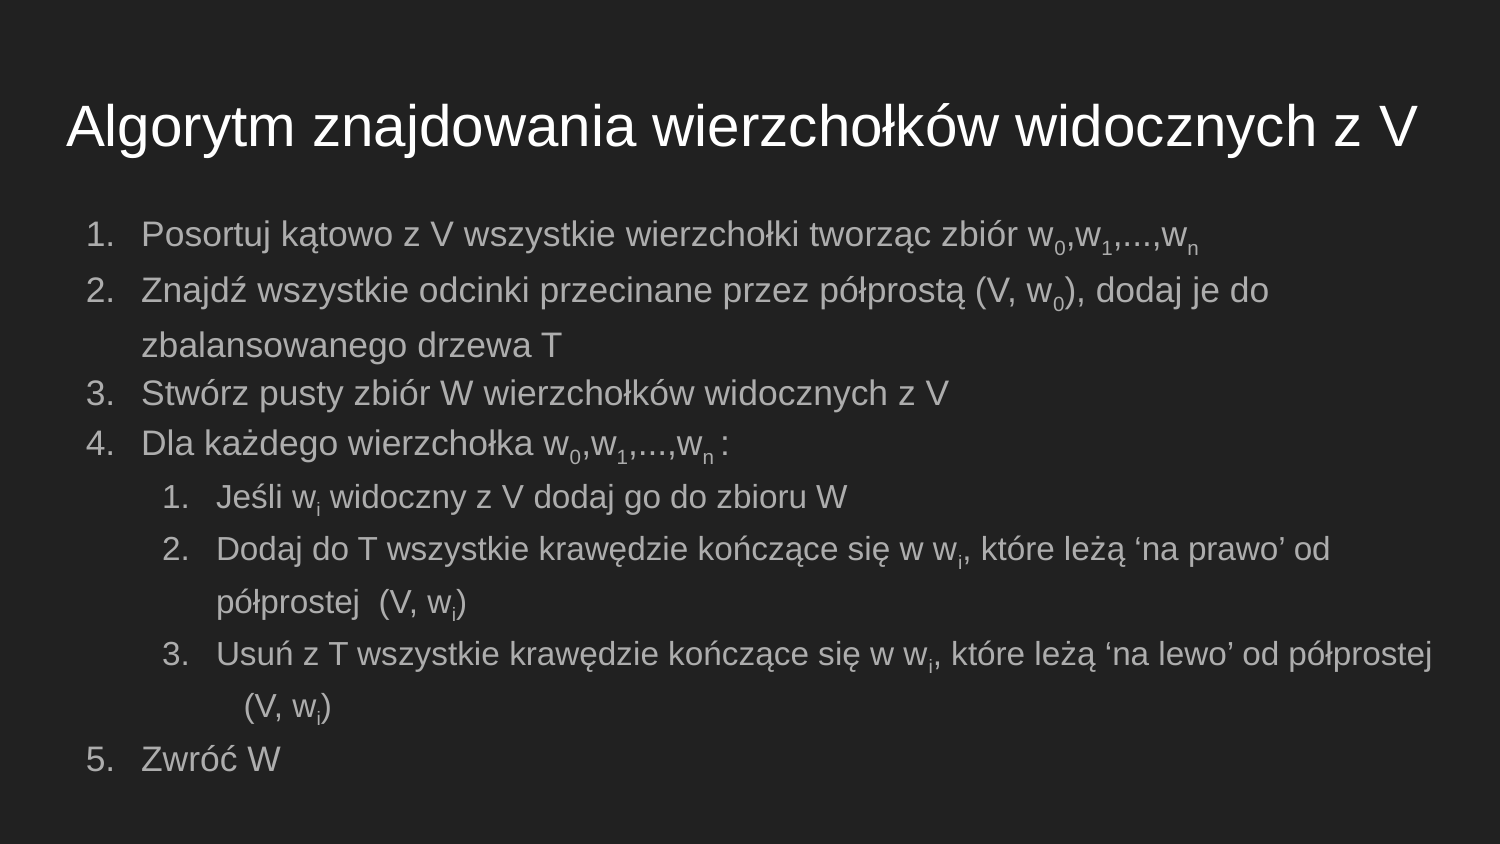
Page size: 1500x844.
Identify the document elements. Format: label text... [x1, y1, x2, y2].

title Algorytm znajdowania wierzchołków widocznych z V [51, 72, 1449, 167]
list Posortuj kątowo z V wszystkie wierzchołki tworząc zbiór w0,w1,...,wn Znajdź wszystkie odcinki przecinane przez półprostą (V, w0), dodaj je do zbalansowanego drzewa T Stwórz pusty zbiór W wierzchołków widocznych z V Dla każdego wierzchołka w0,w1,...,wn : Jeśli wi widoczny z V dodaj go do zbioru W Dodaj do T wszystkie krawędzie kończące się w wi, które leżą ‘na prawo’ od półprostej (V, wi) Usuń z T wszystkie krawędzie kończące się w wi, które leżą ‘na lewo’ od półprostej (V, wi) Zwróć W [51, 189, 1449, 750]
